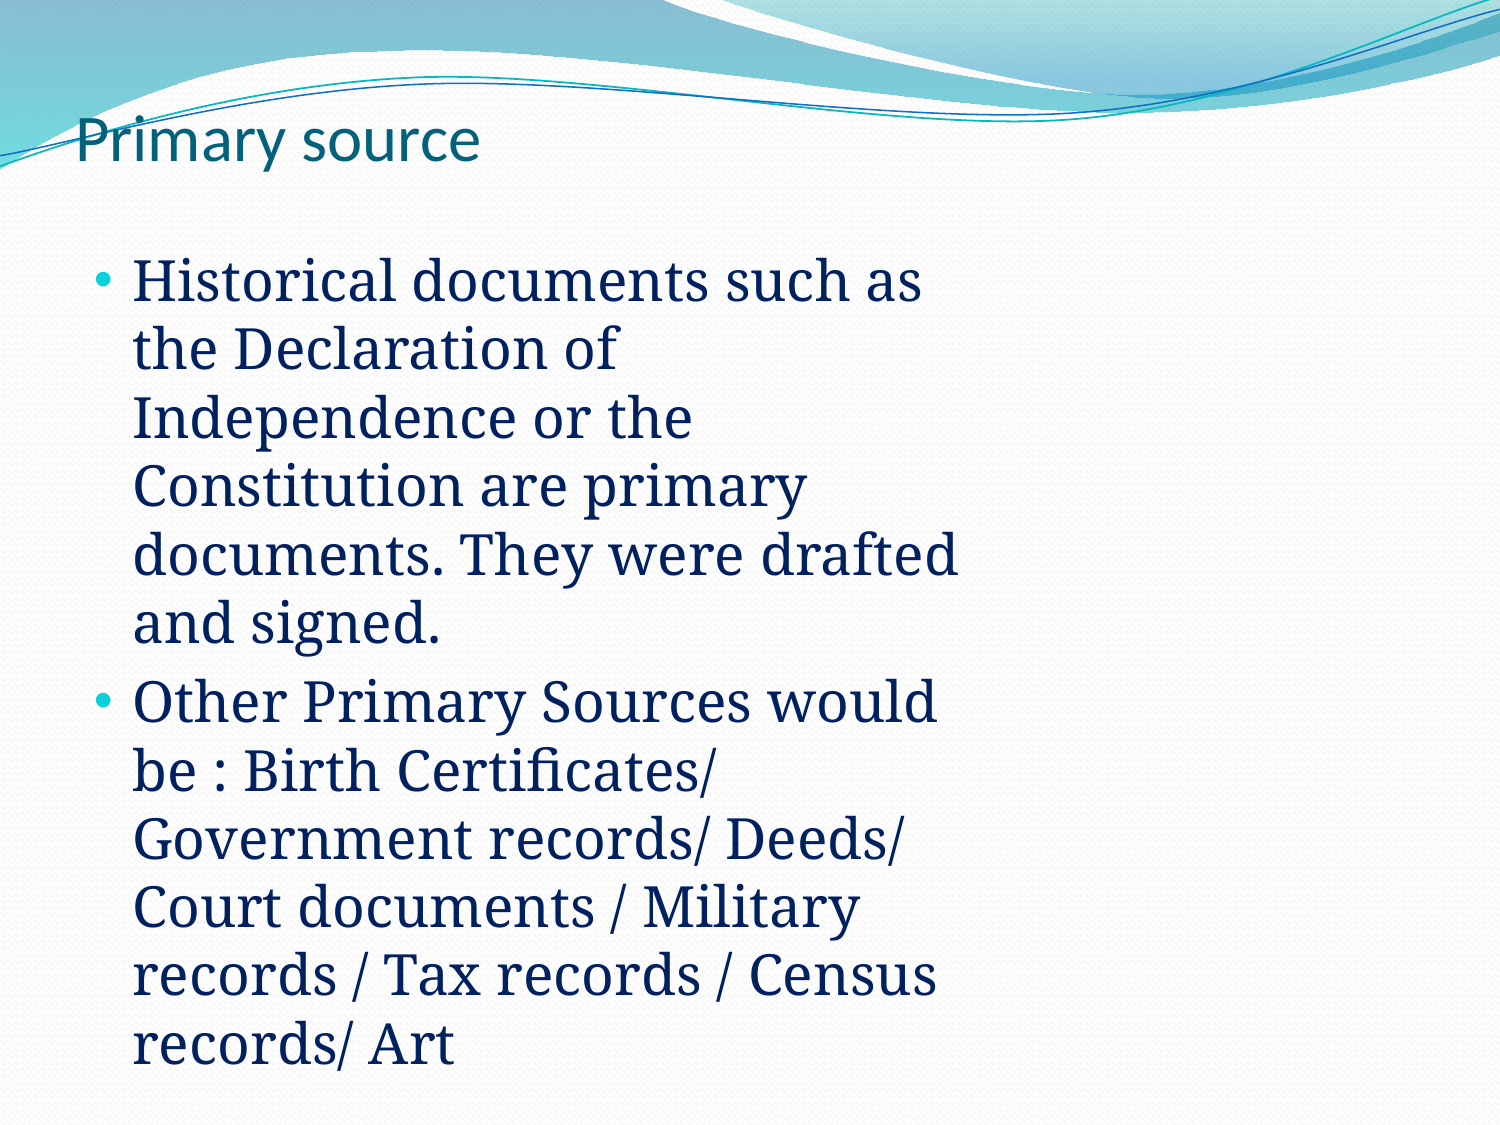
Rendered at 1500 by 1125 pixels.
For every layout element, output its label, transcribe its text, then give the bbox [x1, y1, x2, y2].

title Primary source [75, 87, 1425, 175]
list Historical documents such as the Declaration of Independence or the Constitution are primary documents. They were drafted and signed. Other Primary Sources would be : Birth Certificates/ Government records/ Deeds/ Court documents / Military records / Tax records / Census records/ Art [62, 237, 975, 1088]
